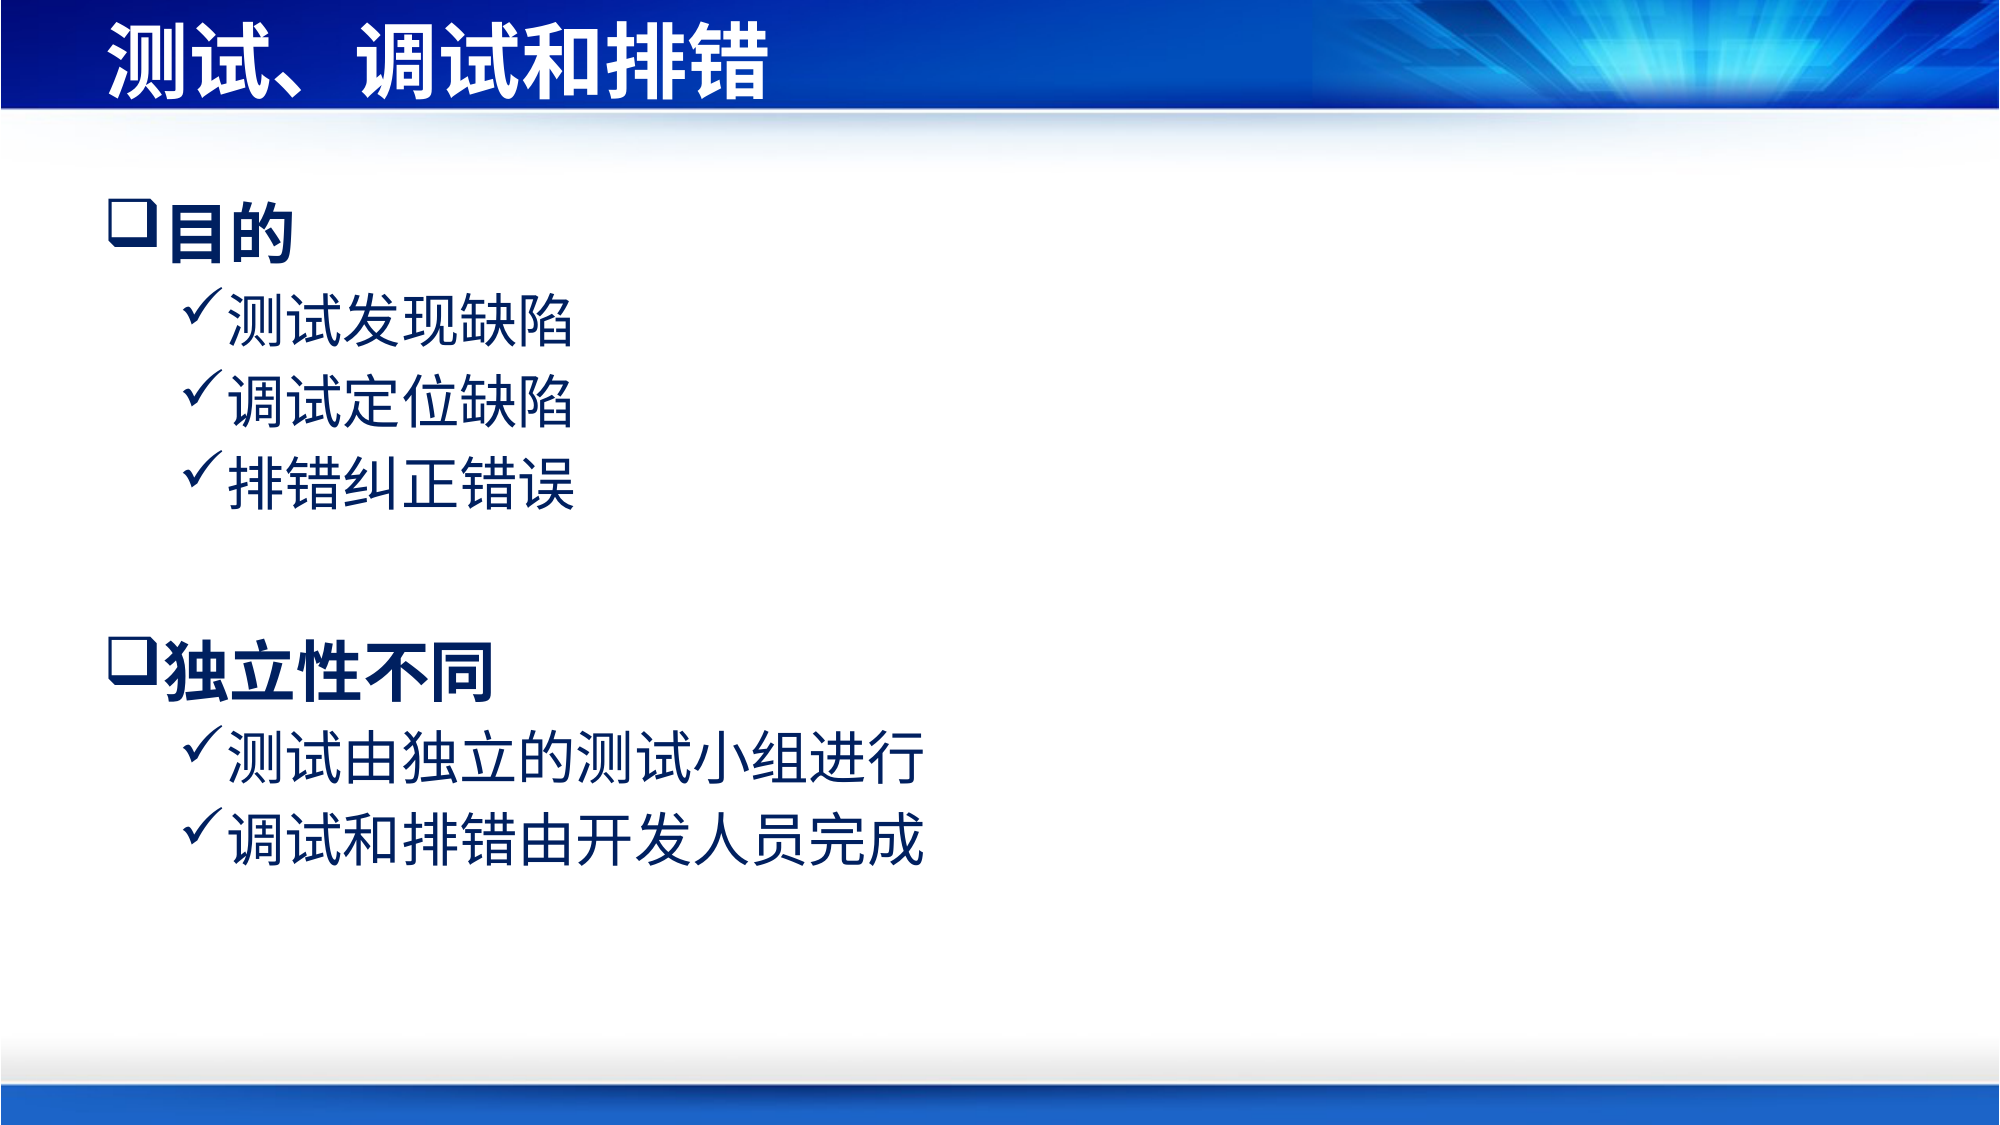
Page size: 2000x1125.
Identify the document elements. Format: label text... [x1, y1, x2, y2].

list 目的 测试发现缺陷 调试定位缺陷 排错纠正错误 独立性不同 测试由独立的测试小组进行 调试和排错由开发人员完成 [88, 184, 1880, 1012]
picture [1, 0, 1999, 1125]
title 测试、调试和排错 [90, 1, 1880, 118]
